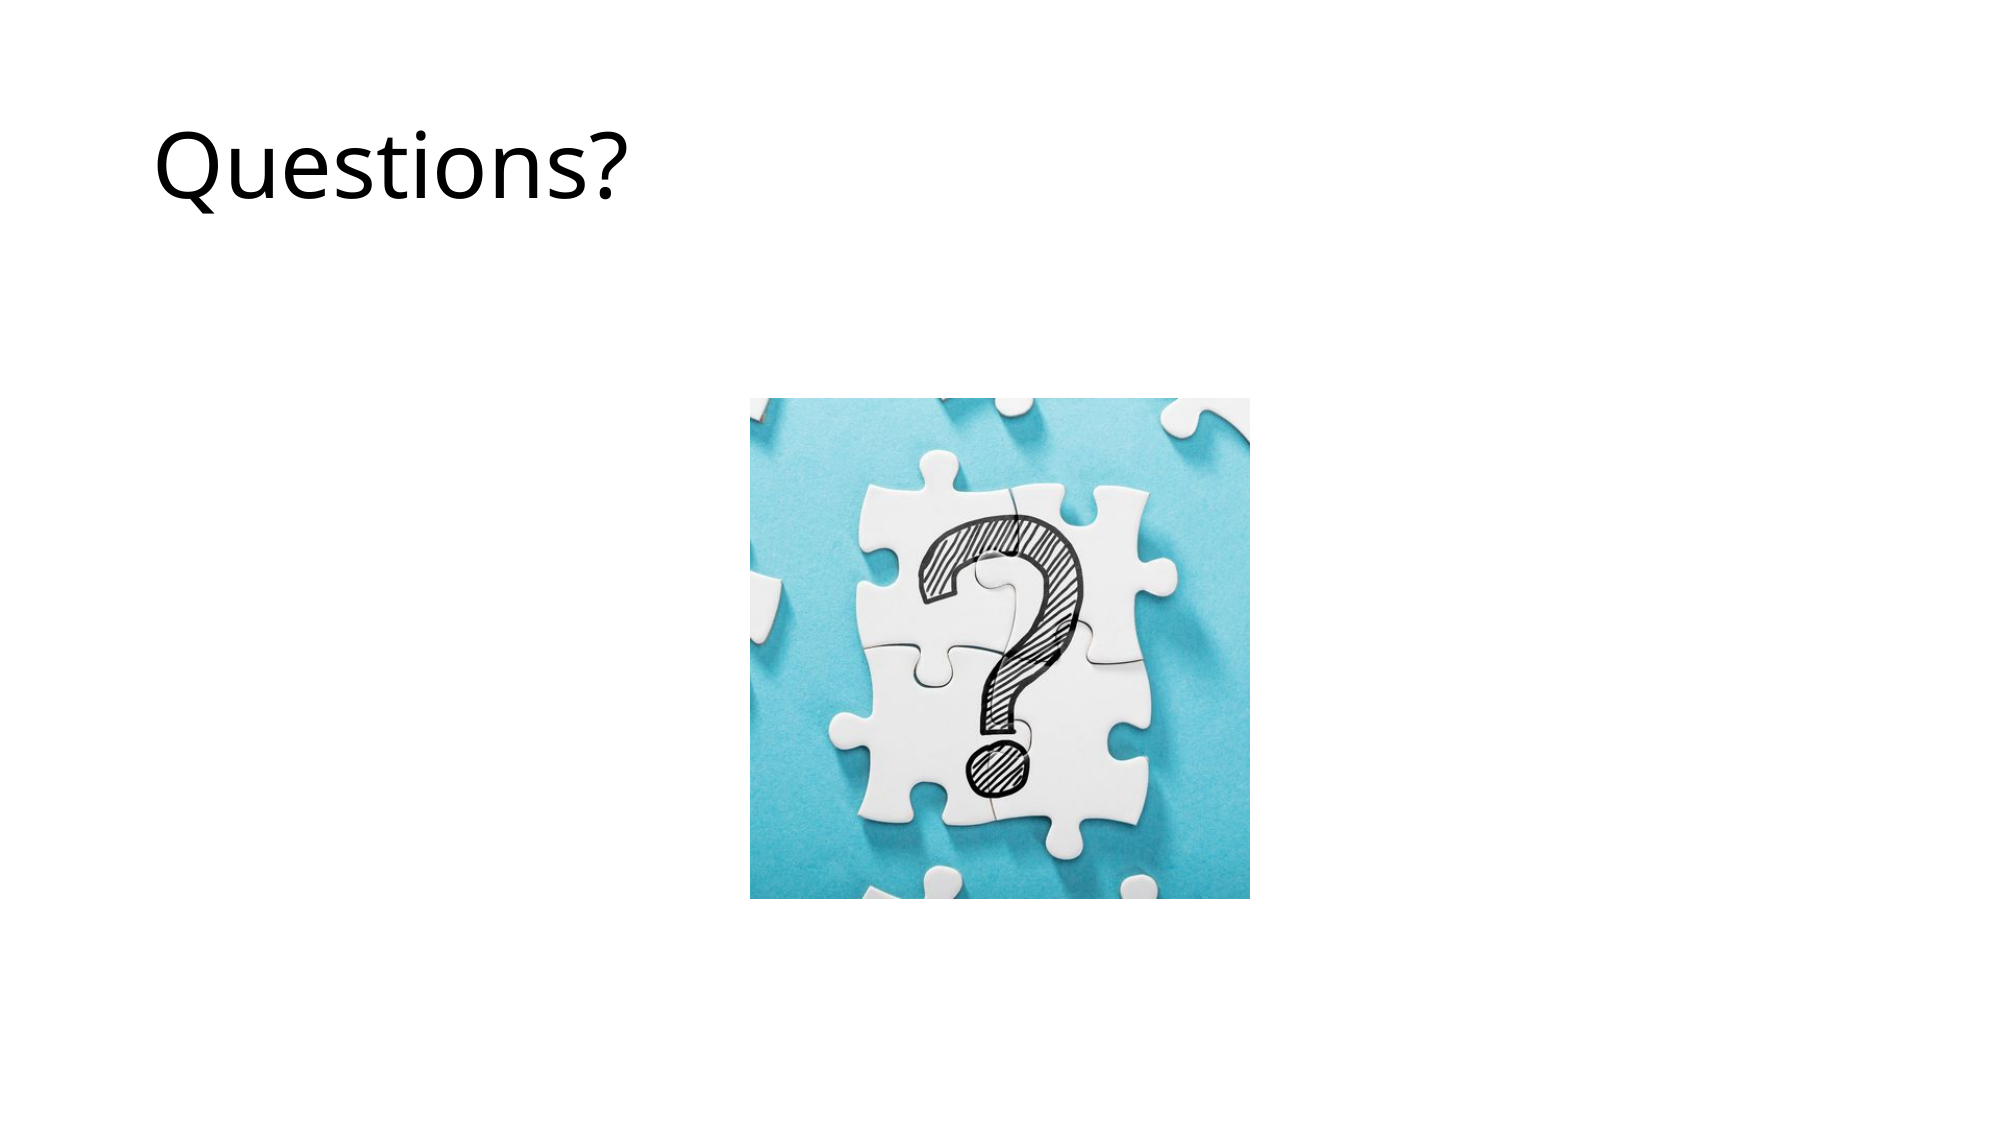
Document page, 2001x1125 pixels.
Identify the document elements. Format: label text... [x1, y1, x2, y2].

picture [749, 398, 1250, 899]
title Questions? [137, 59, 1863, 278]
